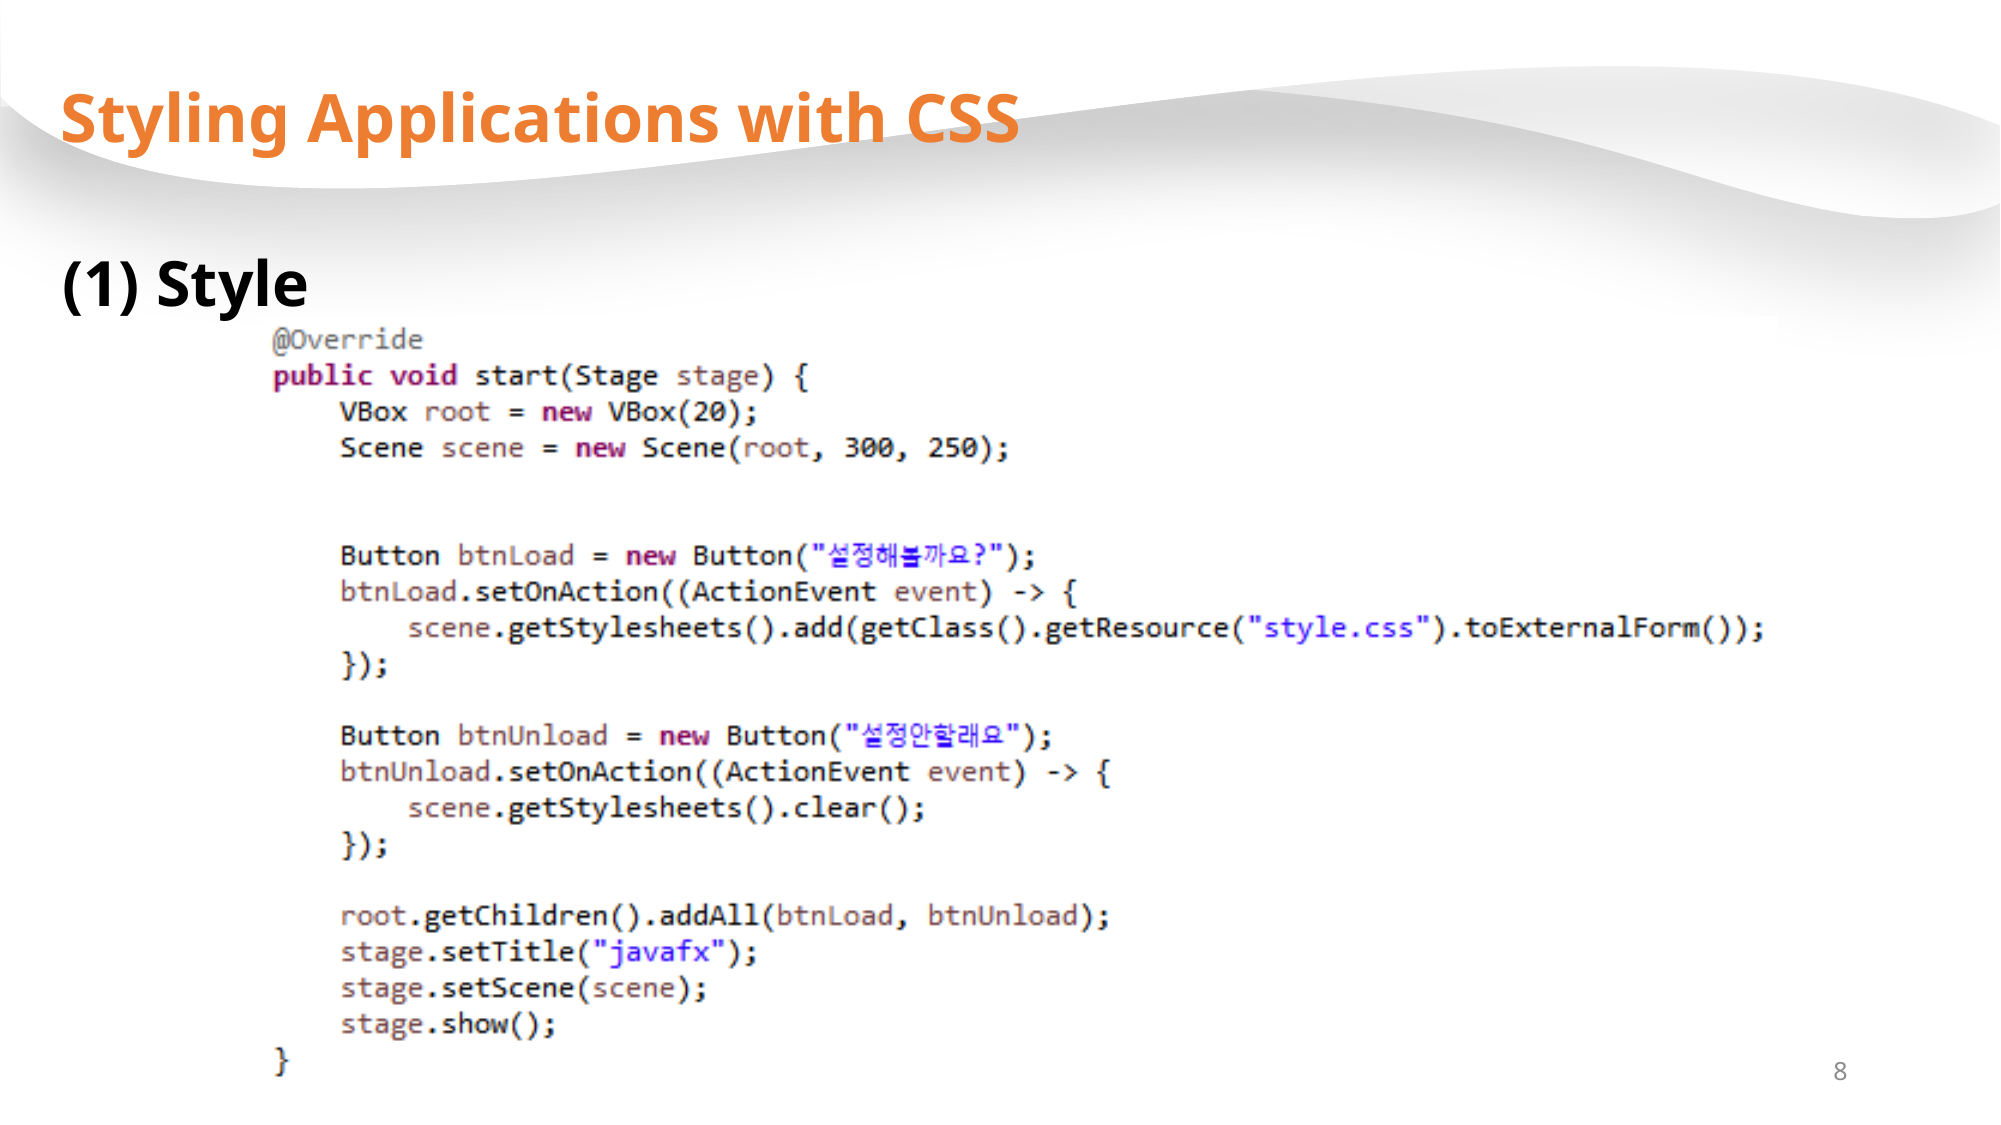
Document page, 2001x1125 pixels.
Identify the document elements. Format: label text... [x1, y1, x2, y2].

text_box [0, 0, 2000, 219]
text_box (1) Style [31, 236, 1809, 327]
picture [264, 316, 1777, 1101]
slide_number 8 [1412, 1042, 1863, 1103]
